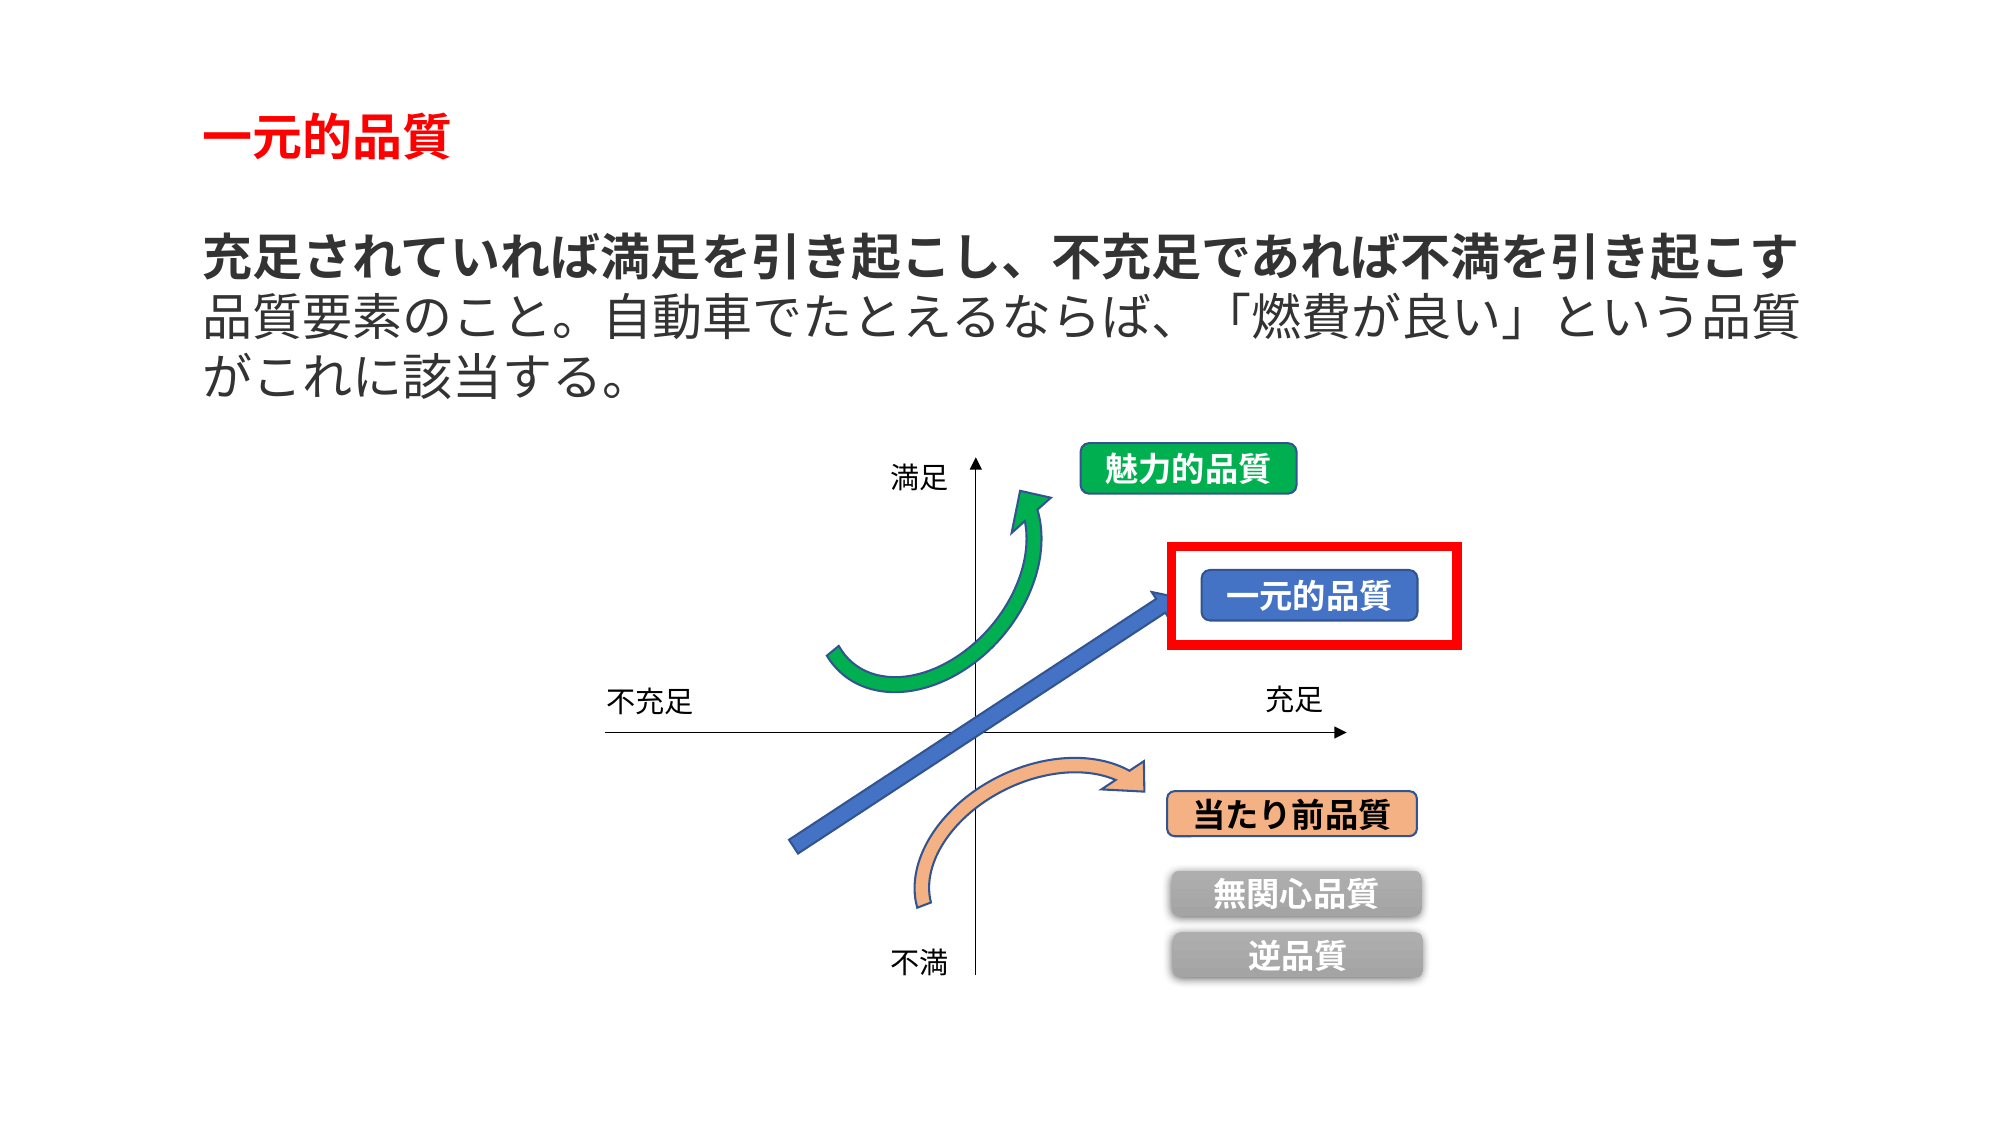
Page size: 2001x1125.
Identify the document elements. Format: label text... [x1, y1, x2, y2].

text_box 逆品質 [1173, 932, 1424, 978]
text_box 魅力的品質 [1079, 442, 1298, 495]
text_box [976, 489, 1054, 663]
text_box 満足 [875, 452, 981, 502]
text_box 不充足 [591, 676, 718, 726]
text_box [976, 590, 1171, 732]
text_box [913, 789, 975, 910]
text_box [1171, 546, 1458, 646]
text_box 充足 [1250, 673, 1356, 724]
text_box [825, 641, 975, 694]
text_box [951, 716, 975, 732]
text_box [976, 756, 1146, 810]
text_box 当たり前品質 [1166, 790, 1419, 838]
text_box [787, 733, 975, 855]
text_box 一元的品質 充足されていれば満足を引き起こし、不充足であれば不満を引き起こす品質要素のこと。自動車でたとえるならば、「燃費が良い」という品質がこれに該当する。 [187, 98, 1856, 414]
text_box 不満 [875, 937, 981, 987]
text_box [976, 733, 984, 739]
text_box 無関心品質 [1171, 870, 1422, 916]
